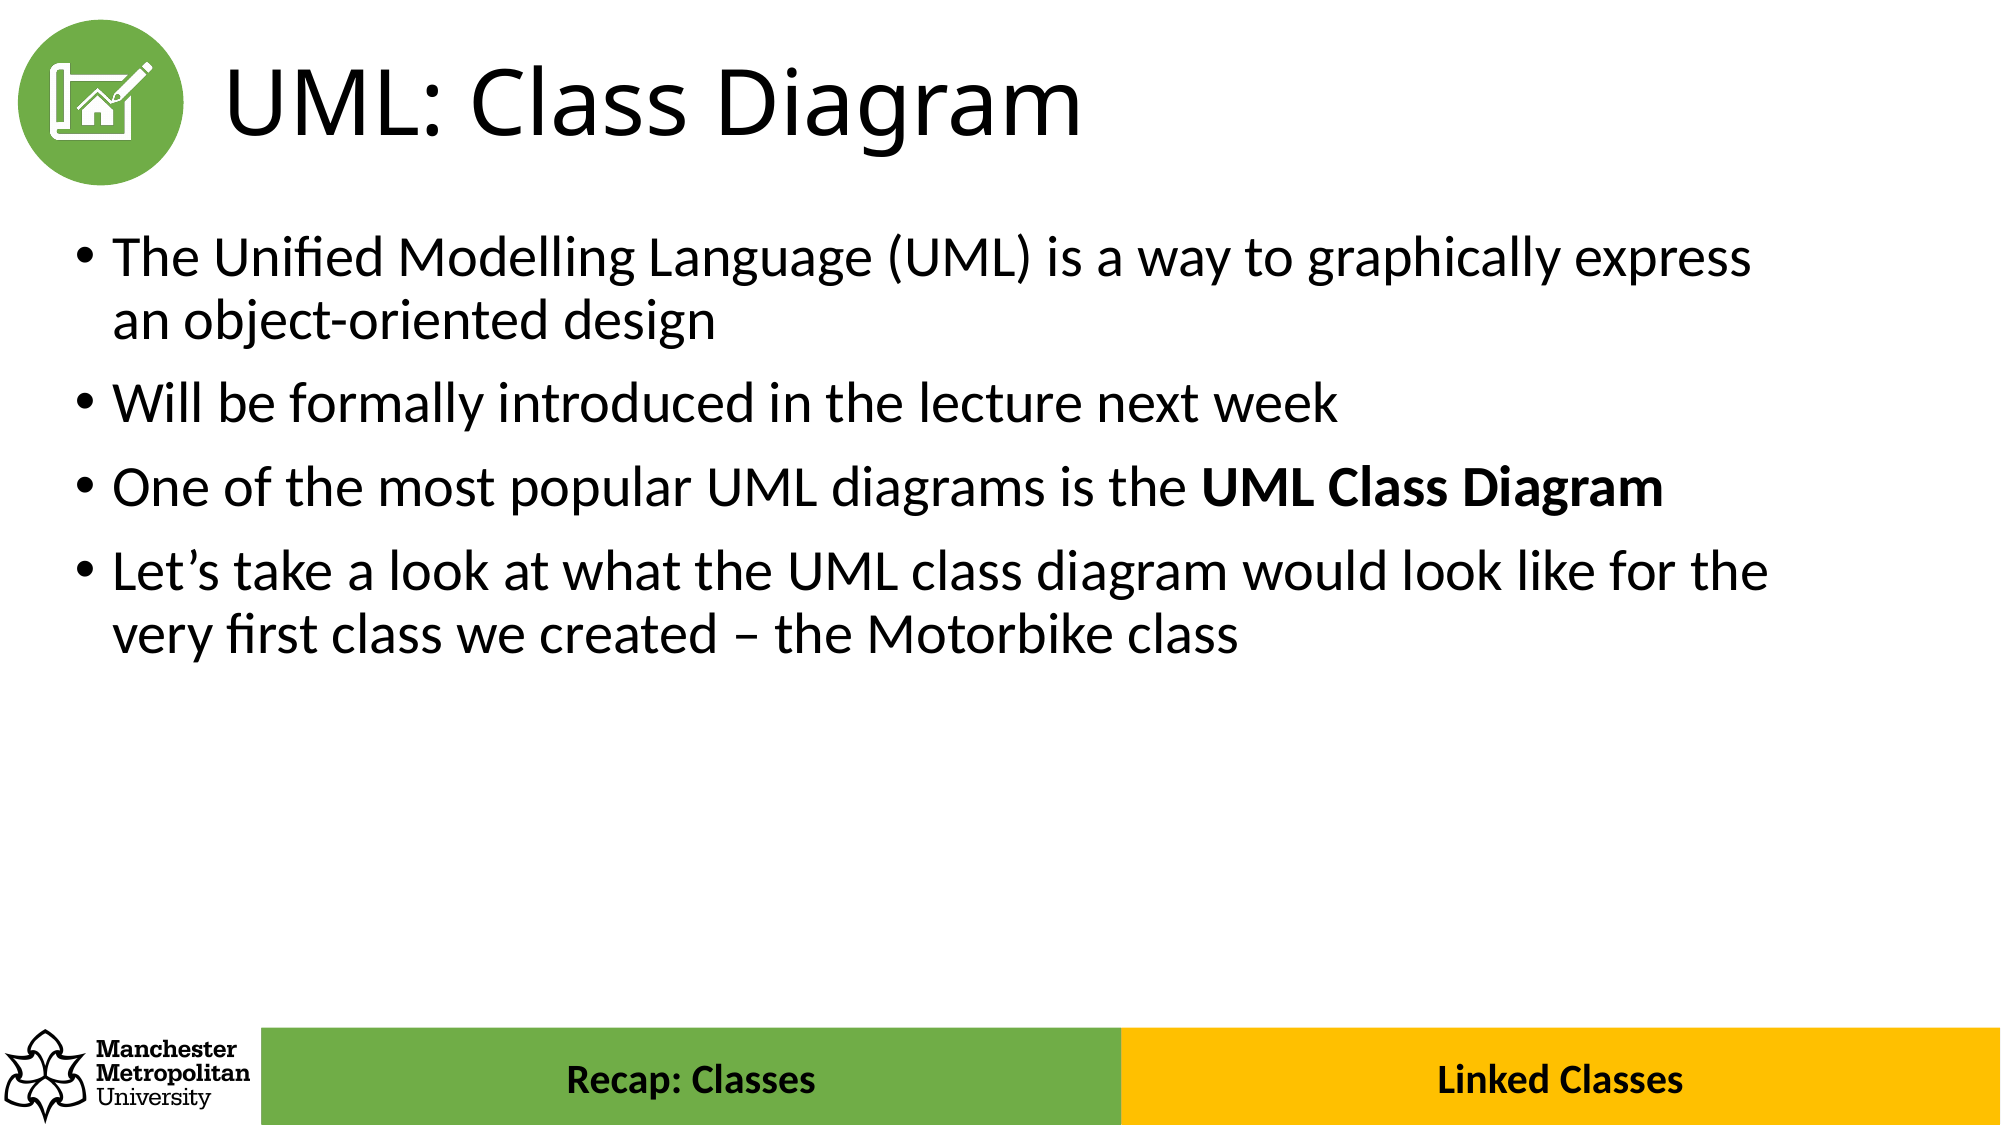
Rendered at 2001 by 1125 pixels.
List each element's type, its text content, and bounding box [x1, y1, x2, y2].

list The Unified Modelling Language (UML) is a way to graphically express an object-oriented design Will be formally introduced in the lecture next week One of the most popular UML diagrams is the UML Class Diagram Let’s take a look at what the UML class diagram would look like for the very first class we created – the Motorbike class [59, 218, 1830, 988]
title UML: Class Diagram [206, 32, 1943, 179]
text_box Linked Classes [1120, 1027, 2000, 1125]
text_box [45, 47, 155, 157]
text_box [17, 19, 184, 186]
text_box Recap: Classes [260, 1027, 1120, 1125]
picture [4, 1029, 250, 1124]
